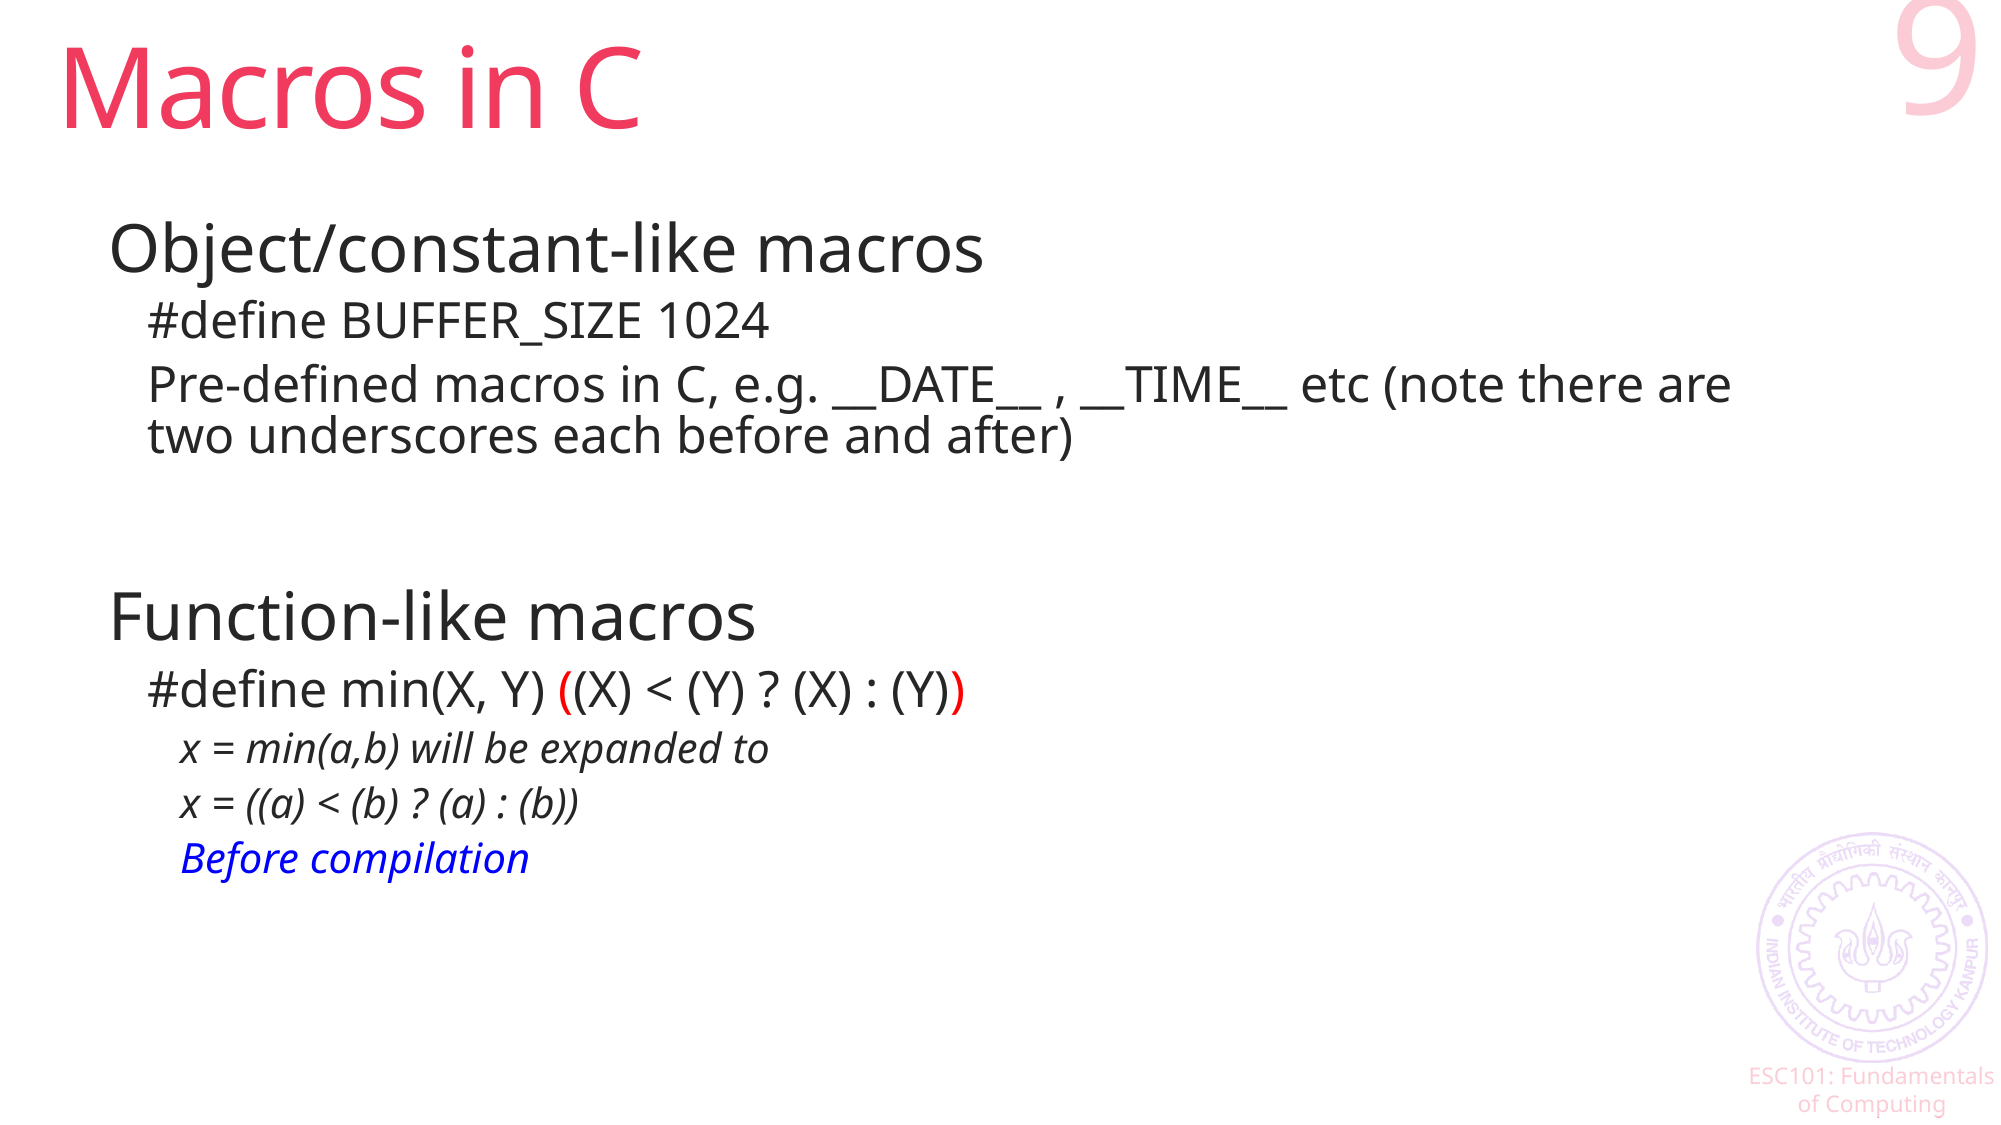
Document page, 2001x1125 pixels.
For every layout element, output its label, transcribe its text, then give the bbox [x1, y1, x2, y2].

slide_number 9 [1520, 6, 2000, 183]
title Macros in C [41, 5, 1945, 183]
list Object/constant-like macros #define BUFFER_SIZE 1024 Pre-defined macros in C, e.g. __DATE__ , __TIME__ etc (note there are two underscores each before and after) Function-like macros #define min(X, Y) ((X) < (Y) ? (X) : (Y)) x = min(a,b) will be expanded to x = ((a) < (b) ? (a) : (b)) Before compilation [75, 210, 1787, 953]
